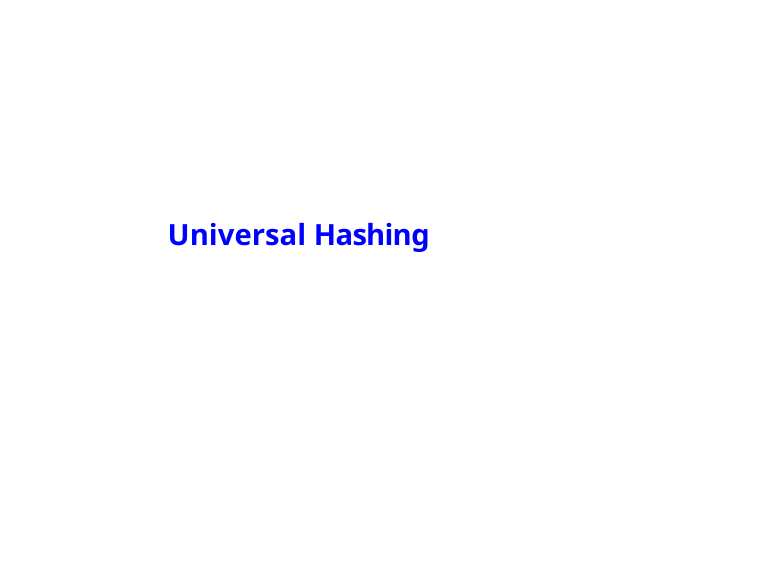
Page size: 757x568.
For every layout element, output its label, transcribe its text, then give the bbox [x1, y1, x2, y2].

title Universal Hashing [165, 215, 491, 311]
